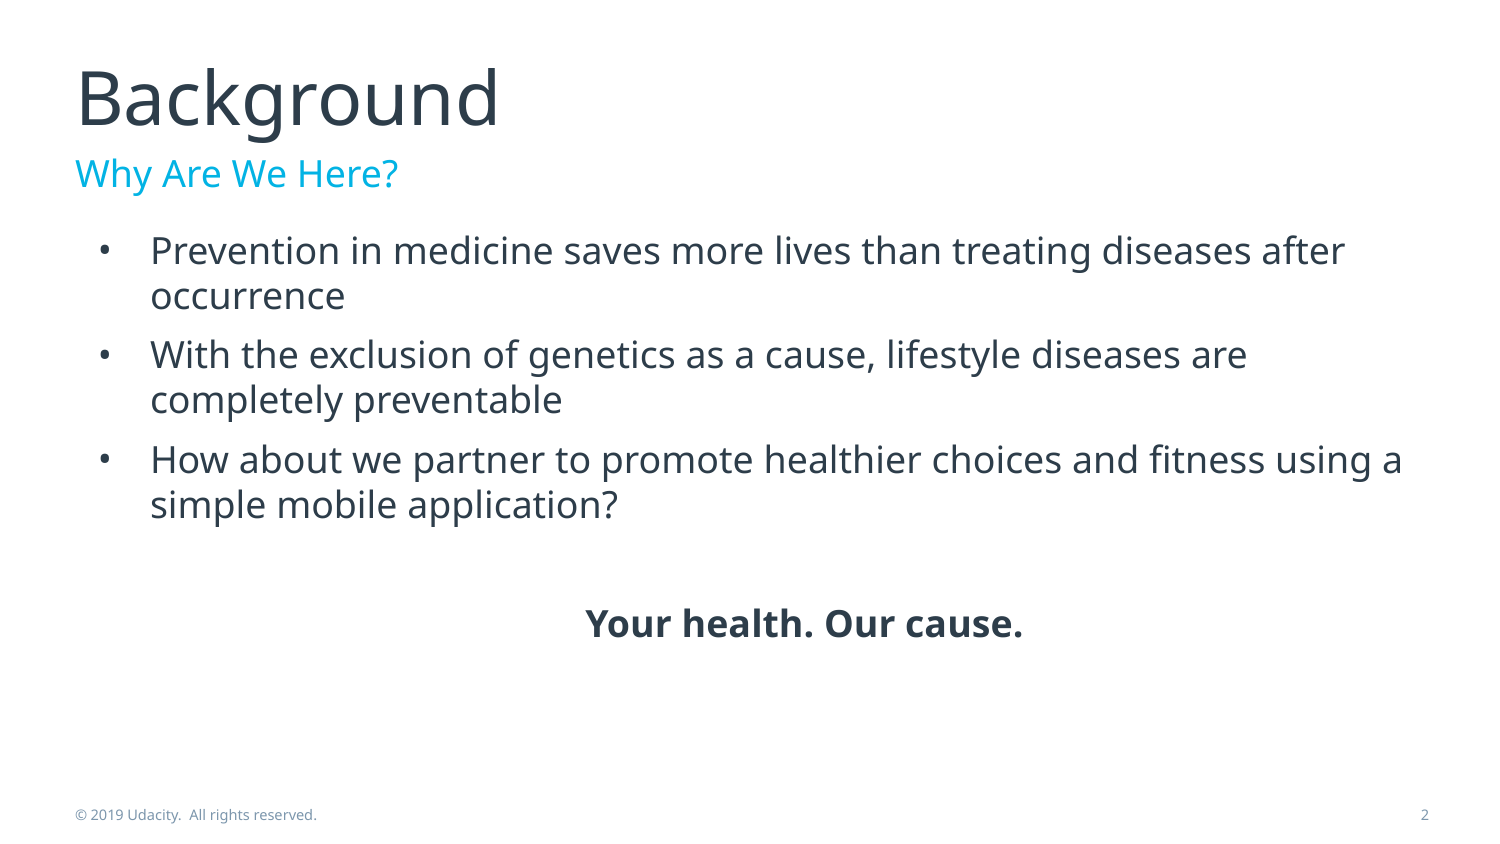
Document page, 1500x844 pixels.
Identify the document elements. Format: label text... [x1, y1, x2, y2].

title Background [75, 50, 1425, 148]
list © 2019 Udacity. All rights reserved. [75, 806, 725, 826]
list Why Are We Here? [75, 150, 1425, 201]
list Prevention in medicine saves more lives than treating diseases after occurrence With the exclusion of genetics as a cause, lifestyle diseases are completely preventable How about we partner to promote healthier choices and fitness using a simple mobile application? Your health. Our cause. [75, 231, 1425, 700]
slide_number 2 [1416, 806, 1434, 826]
